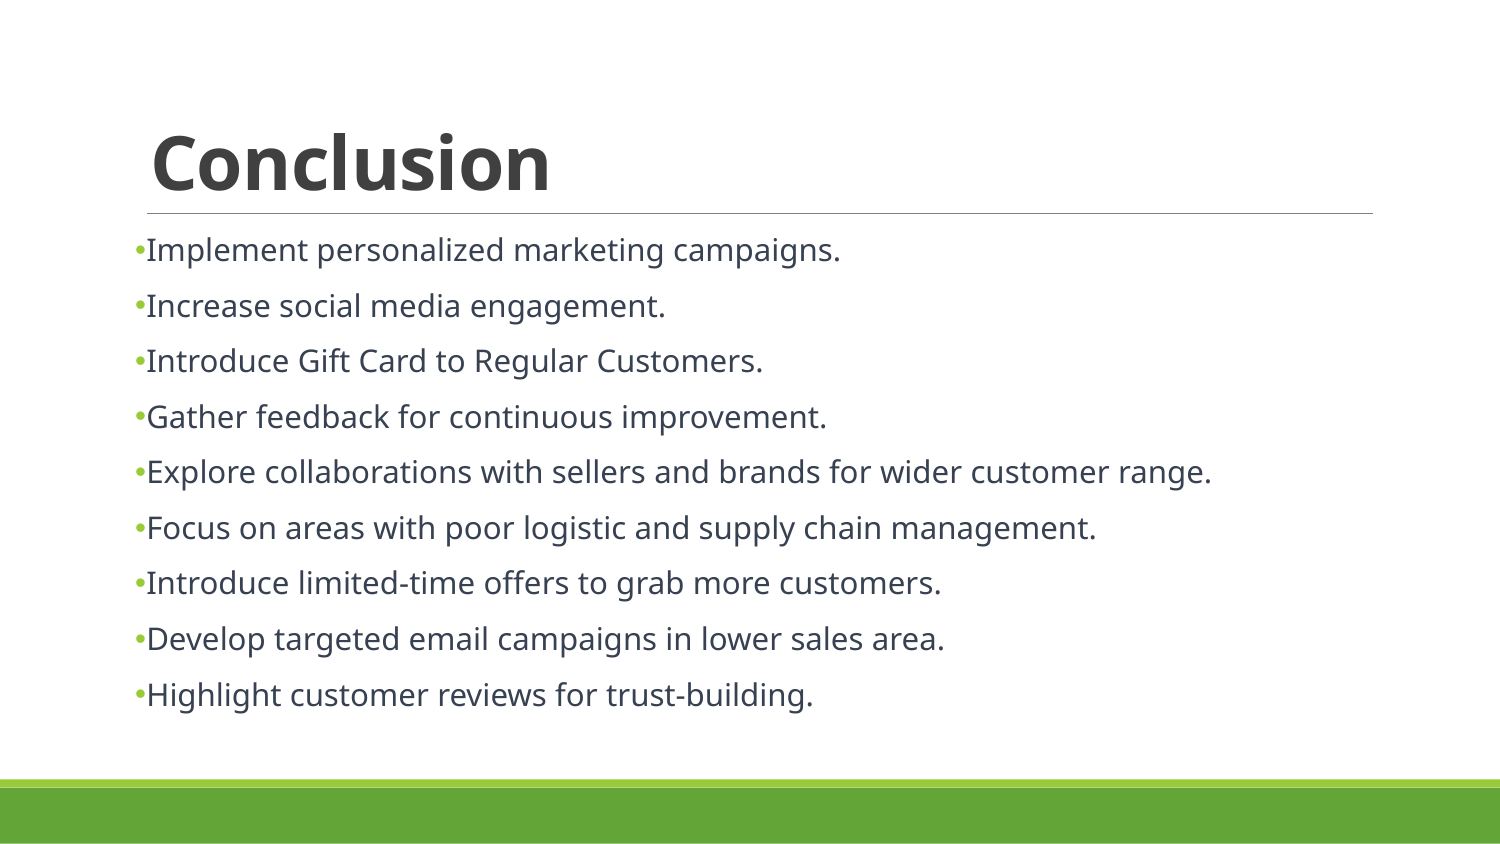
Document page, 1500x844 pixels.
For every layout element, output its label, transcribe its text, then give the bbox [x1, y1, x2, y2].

list Implement personalized marketing campaigns. Increase social media engagement. Introduce Gift Card to Regular Customers. Gather feedback for continuous improvement. Explore collaborations with sellers and brands for wider customer range. Focus on areas with poor logistic and supply chain management. Introduce limited-time offers to grab more customers. Develop targeted email campaigns in lower sales area. Highlight customer reviews for trust-building. [135, 227, 1373, 723]
title Conclusion [135, 35, 1373, 214]
